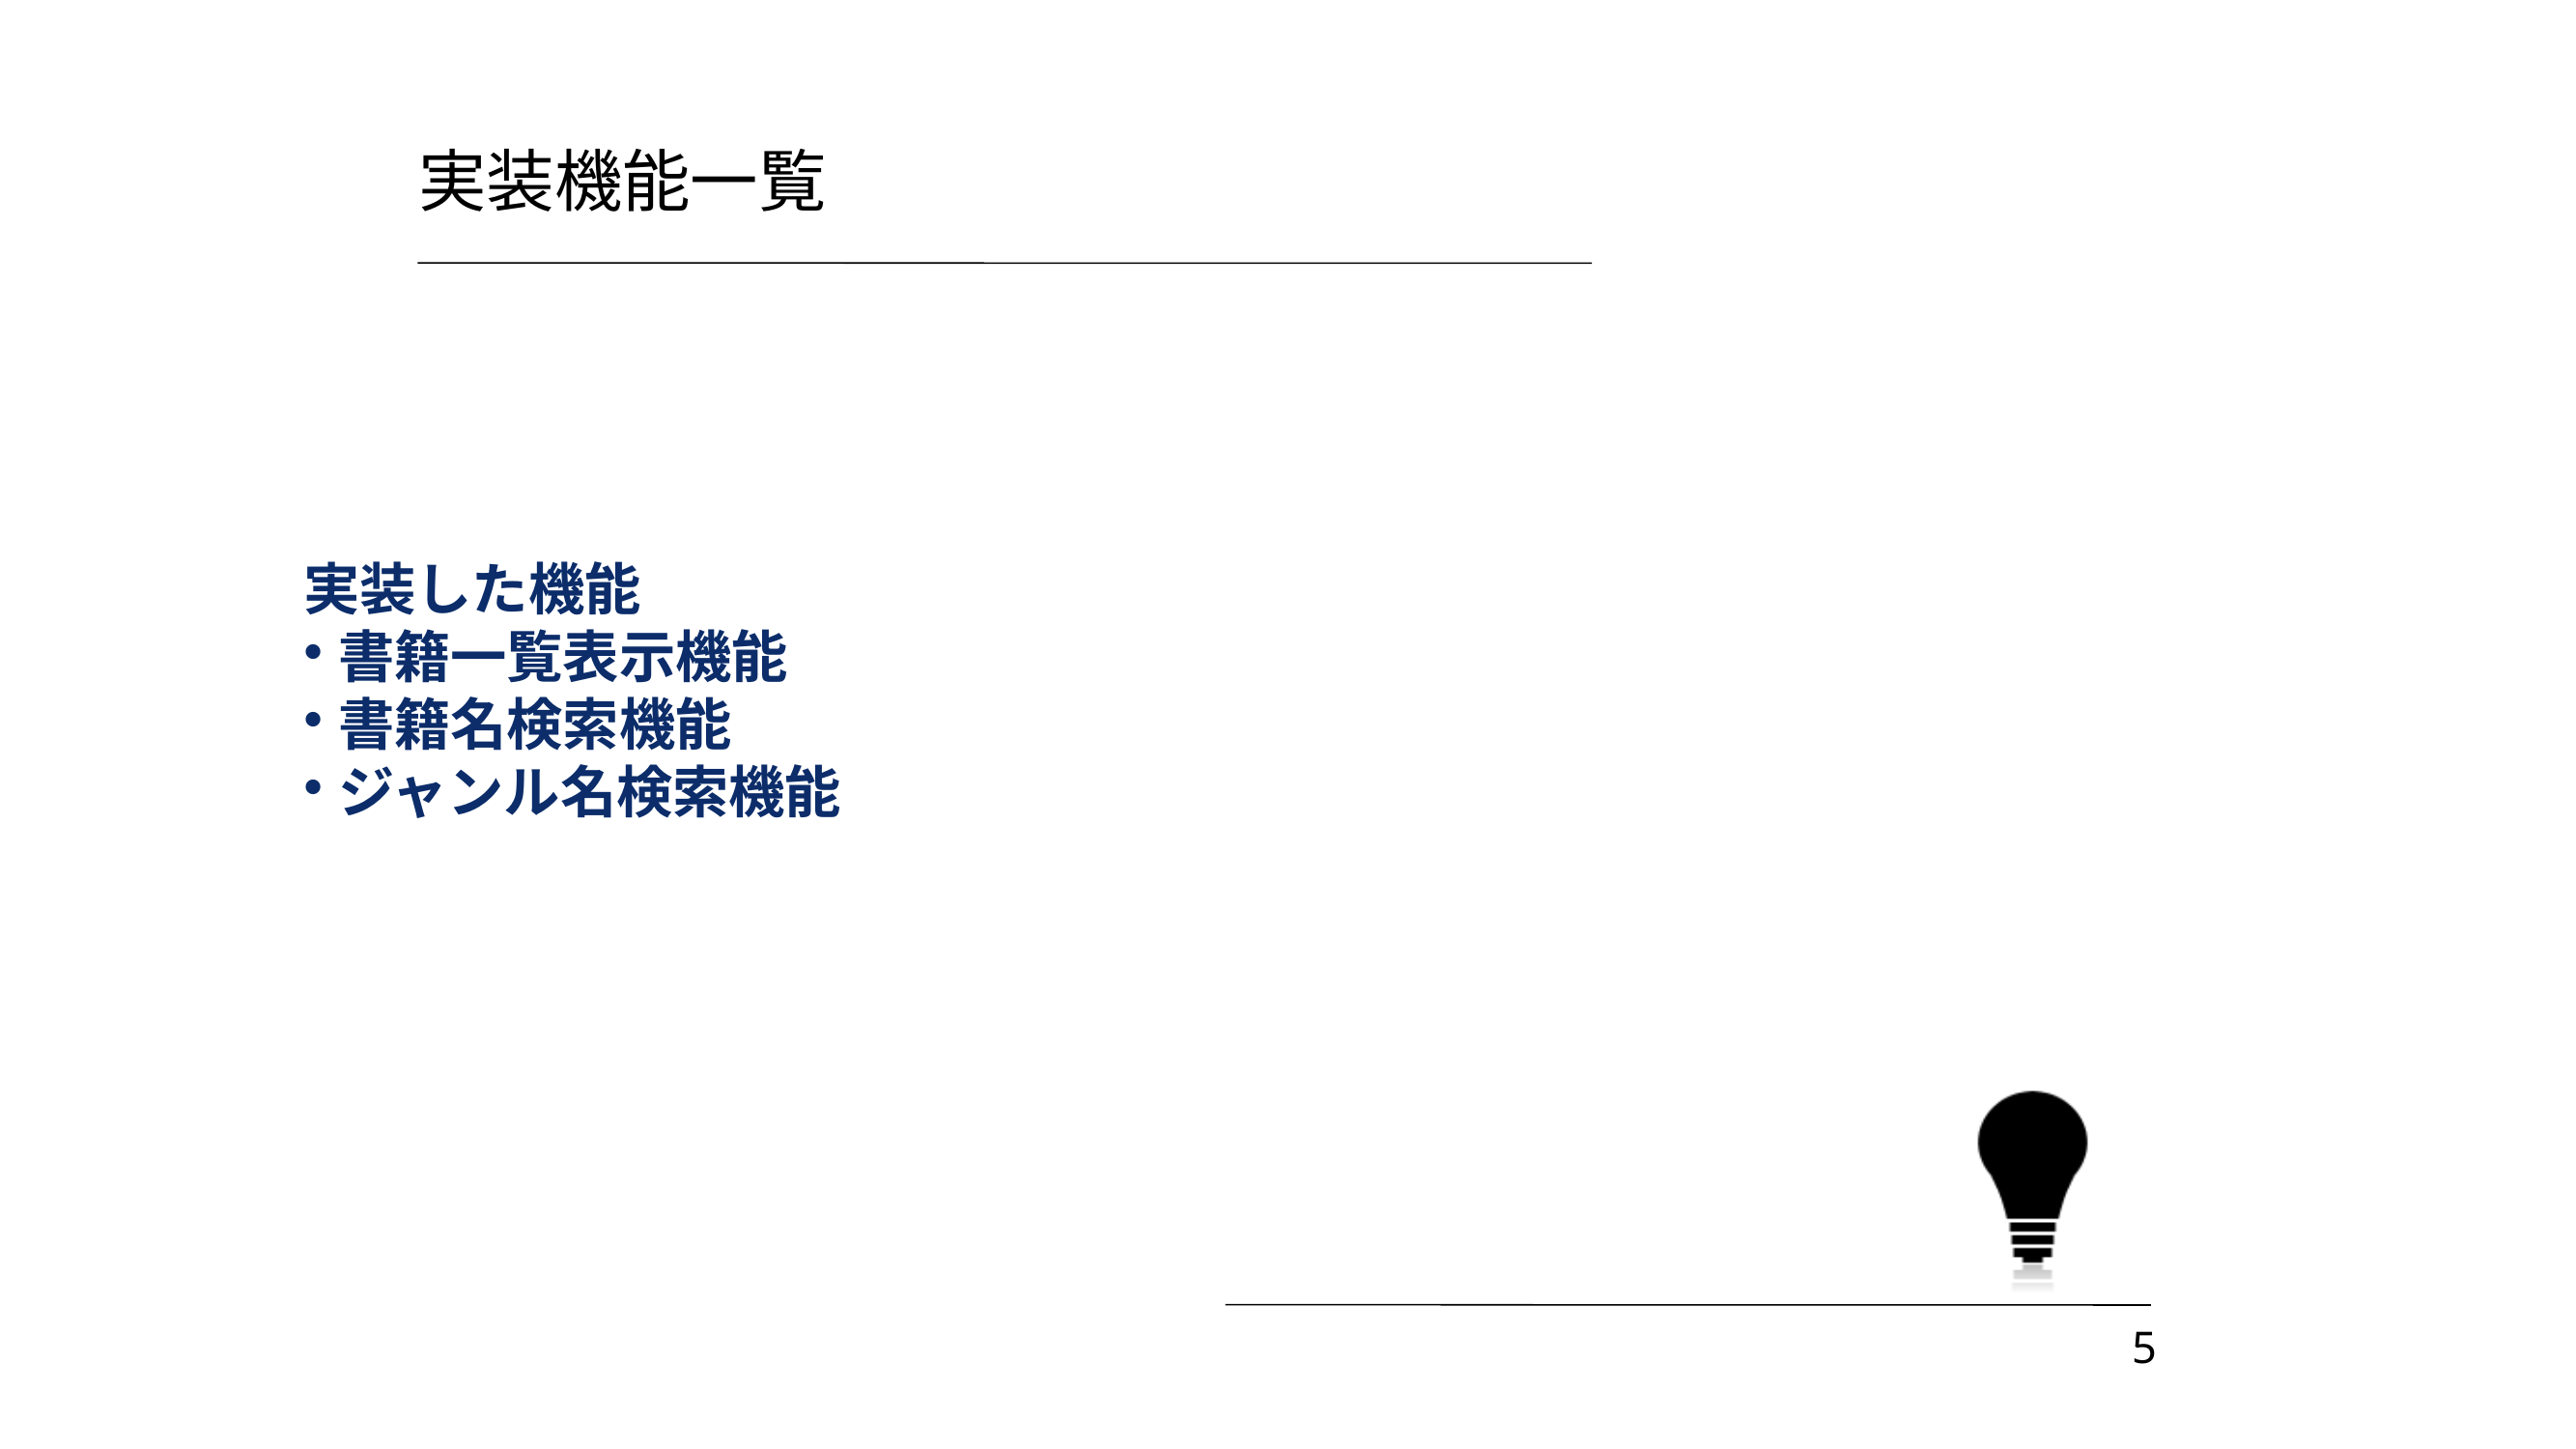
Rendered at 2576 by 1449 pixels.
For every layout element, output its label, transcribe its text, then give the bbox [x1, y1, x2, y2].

text_box 実装機能一覧 [418, 57, 2157, 299]
text_box <番号> [1707, 1320, 2157, 1420]
text_box 実装した機能 書籍一覧表示機能 書籍名検索機能 ジャンル名検索機能 [289, 546, 2286, 832]
picture [1916, 1071, 2150, 1305]
